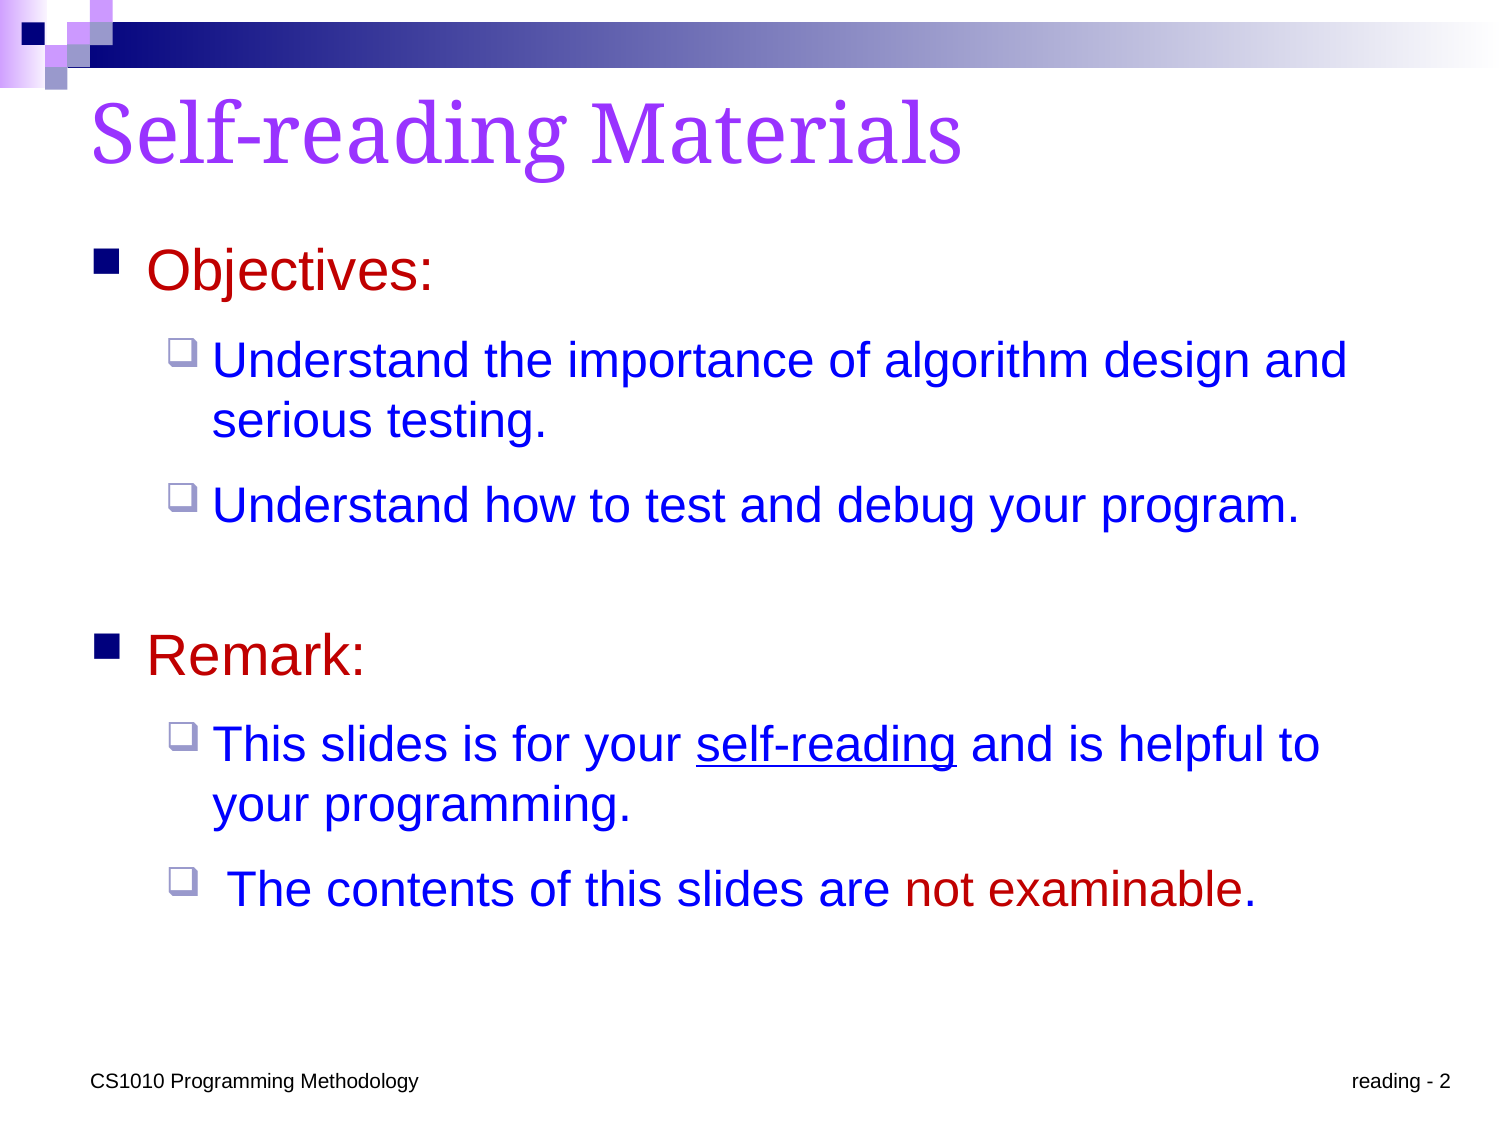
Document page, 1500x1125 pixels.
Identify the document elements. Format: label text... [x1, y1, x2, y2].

footer CS1010 Programming Methodology [74, 432, 439, 1101]
text_box Remark: This slides is for your self-reading and is helpful to your programming. The contents of this slides are not examinable. [75, 609, 1426, 925]
list Objectives: Understand the importance of algorithm design and serious testing. Understand how to test and debug your program. [74, 224, 1426, 609]
title Self-reading Materials [74, 63, 1426, 197]
text_box reading - 2 [1254, 1060, 1466, 1100]
